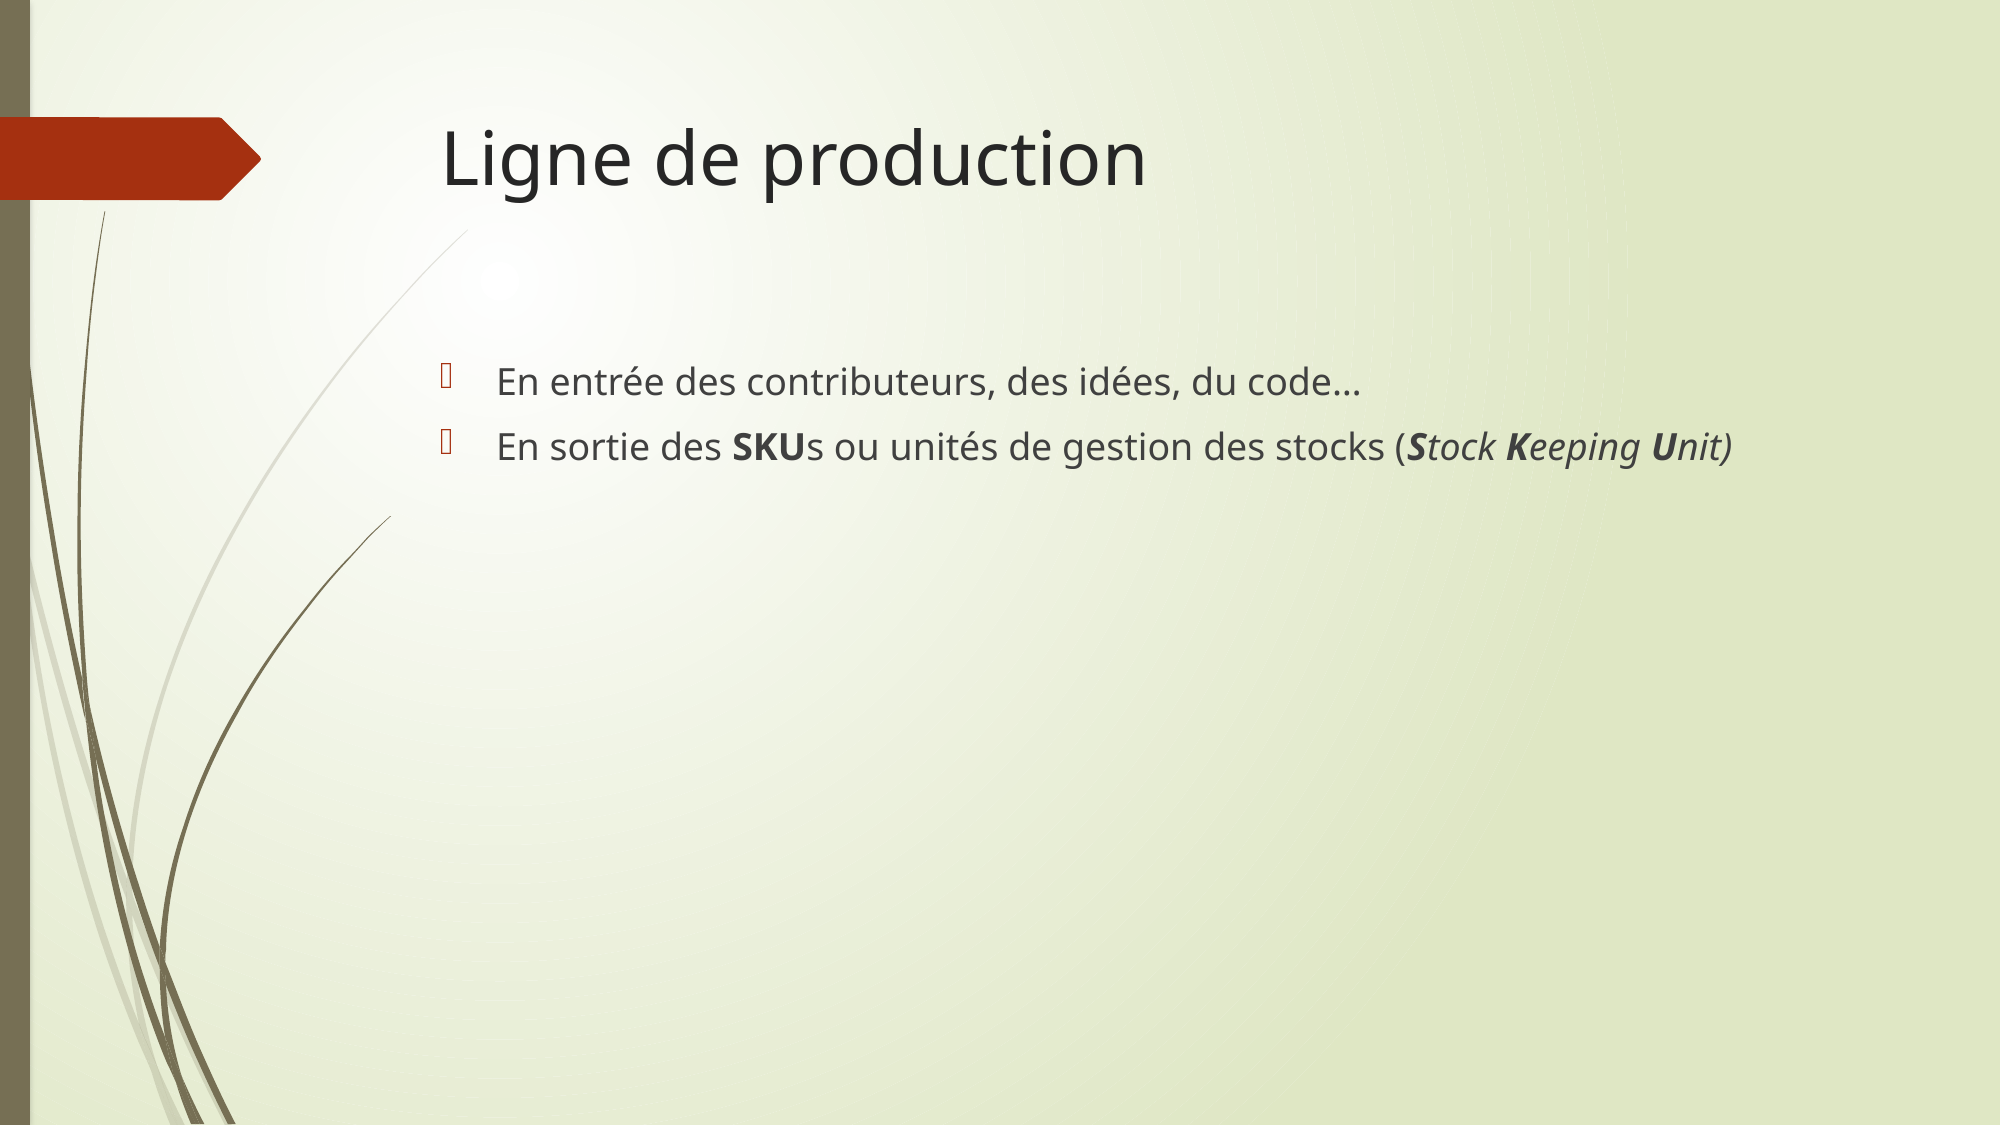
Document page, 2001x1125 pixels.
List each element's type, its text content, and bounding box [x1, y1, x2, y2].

title Ligne de production [425, 102, 1888, 313]
list En entrée des contributeurs, des idées, du code… En sortie des SKUs ou unités de gestion des stocks (Stock Keeping Unit) [424, 350, 1888, 584]
